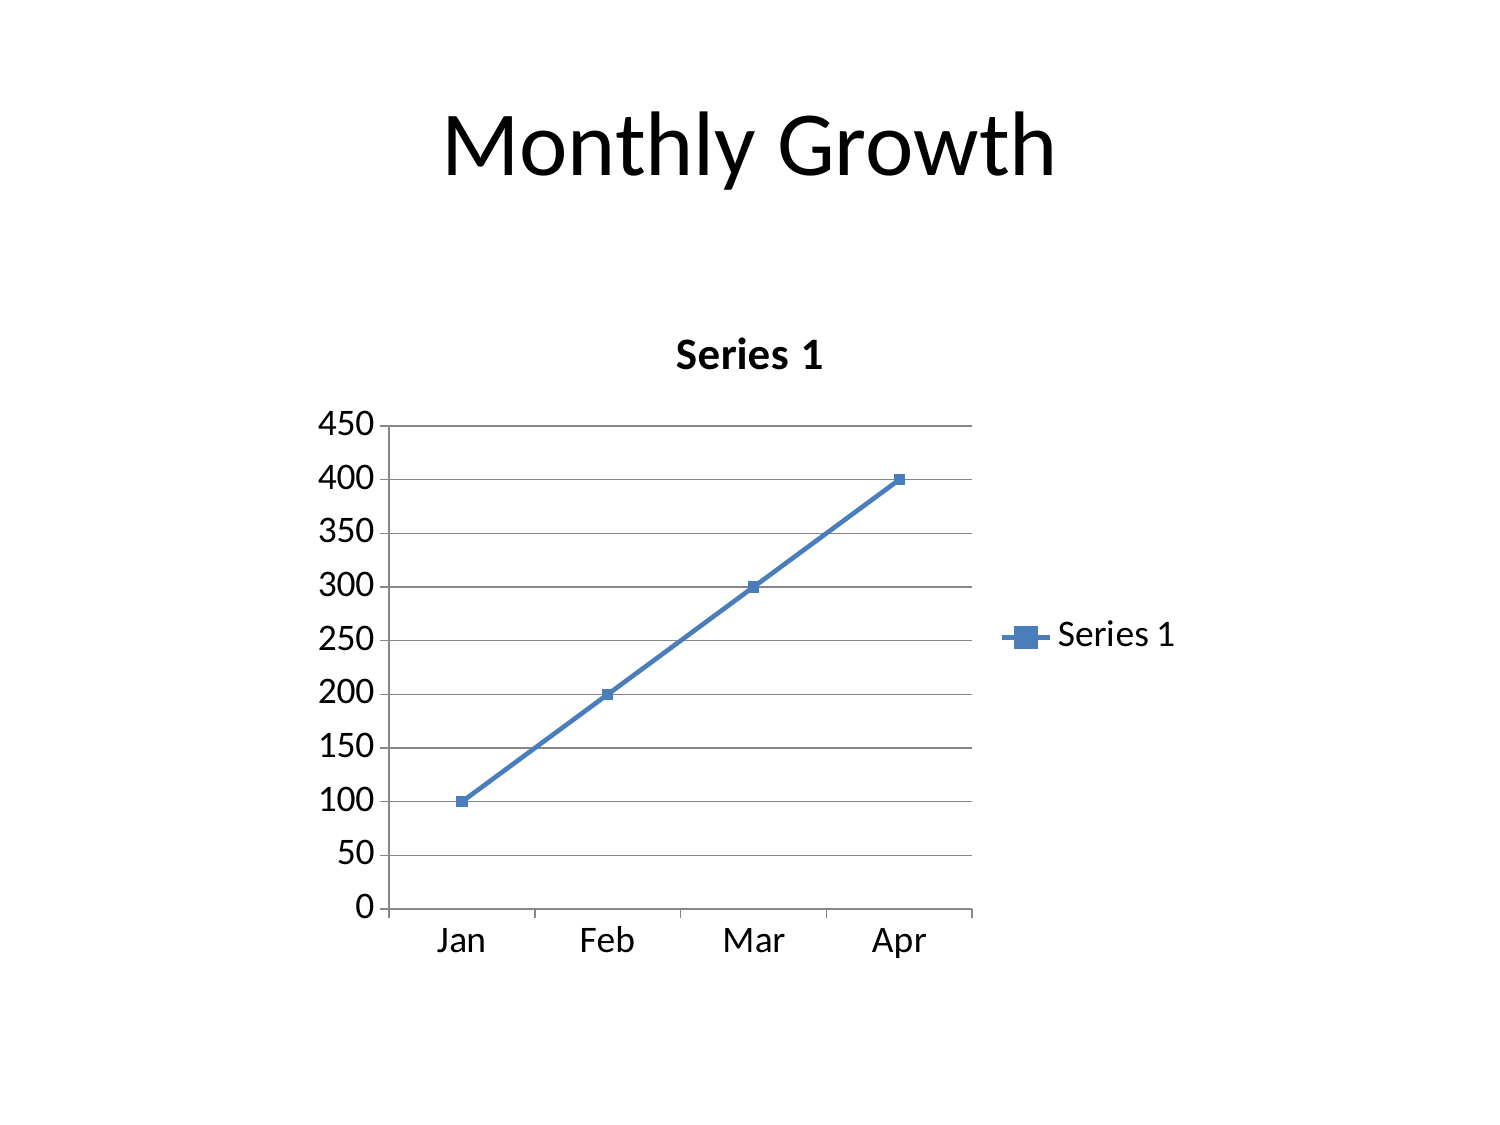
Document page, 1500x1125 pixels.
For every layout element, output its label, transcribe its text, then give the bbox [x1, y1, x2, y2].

title Monthly Growth [75, 45, 1425, 233]
chart [299, 299, 1201, 976]
